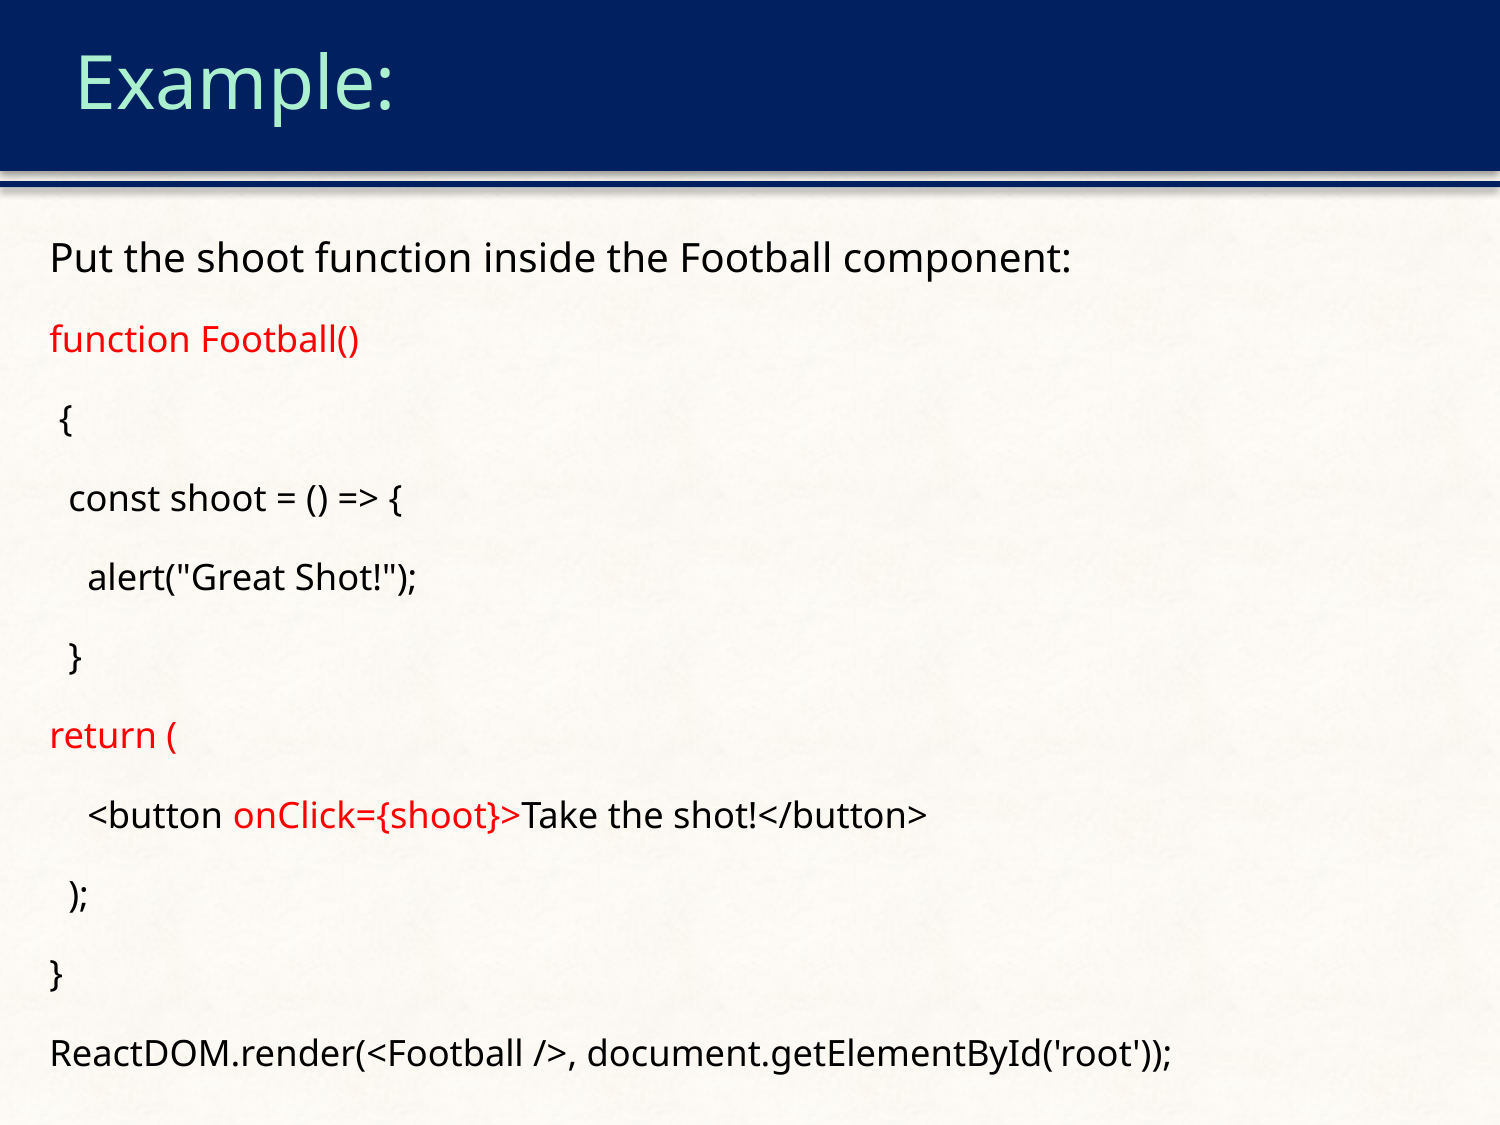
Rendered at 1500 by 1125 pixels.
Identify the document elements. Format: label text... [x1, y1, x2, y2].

list Put the shoot function inside the Football component: function Football() { const shoot = () => { alert("Great Shot!"); } return ( <button onClick={shoot}>Take the shot!</button> ); } ReactDOM.render(<Football />, document.getElementById('root')); [34, 200, 1443, 1086]
title Example: [59, 0, 1500, 171]
